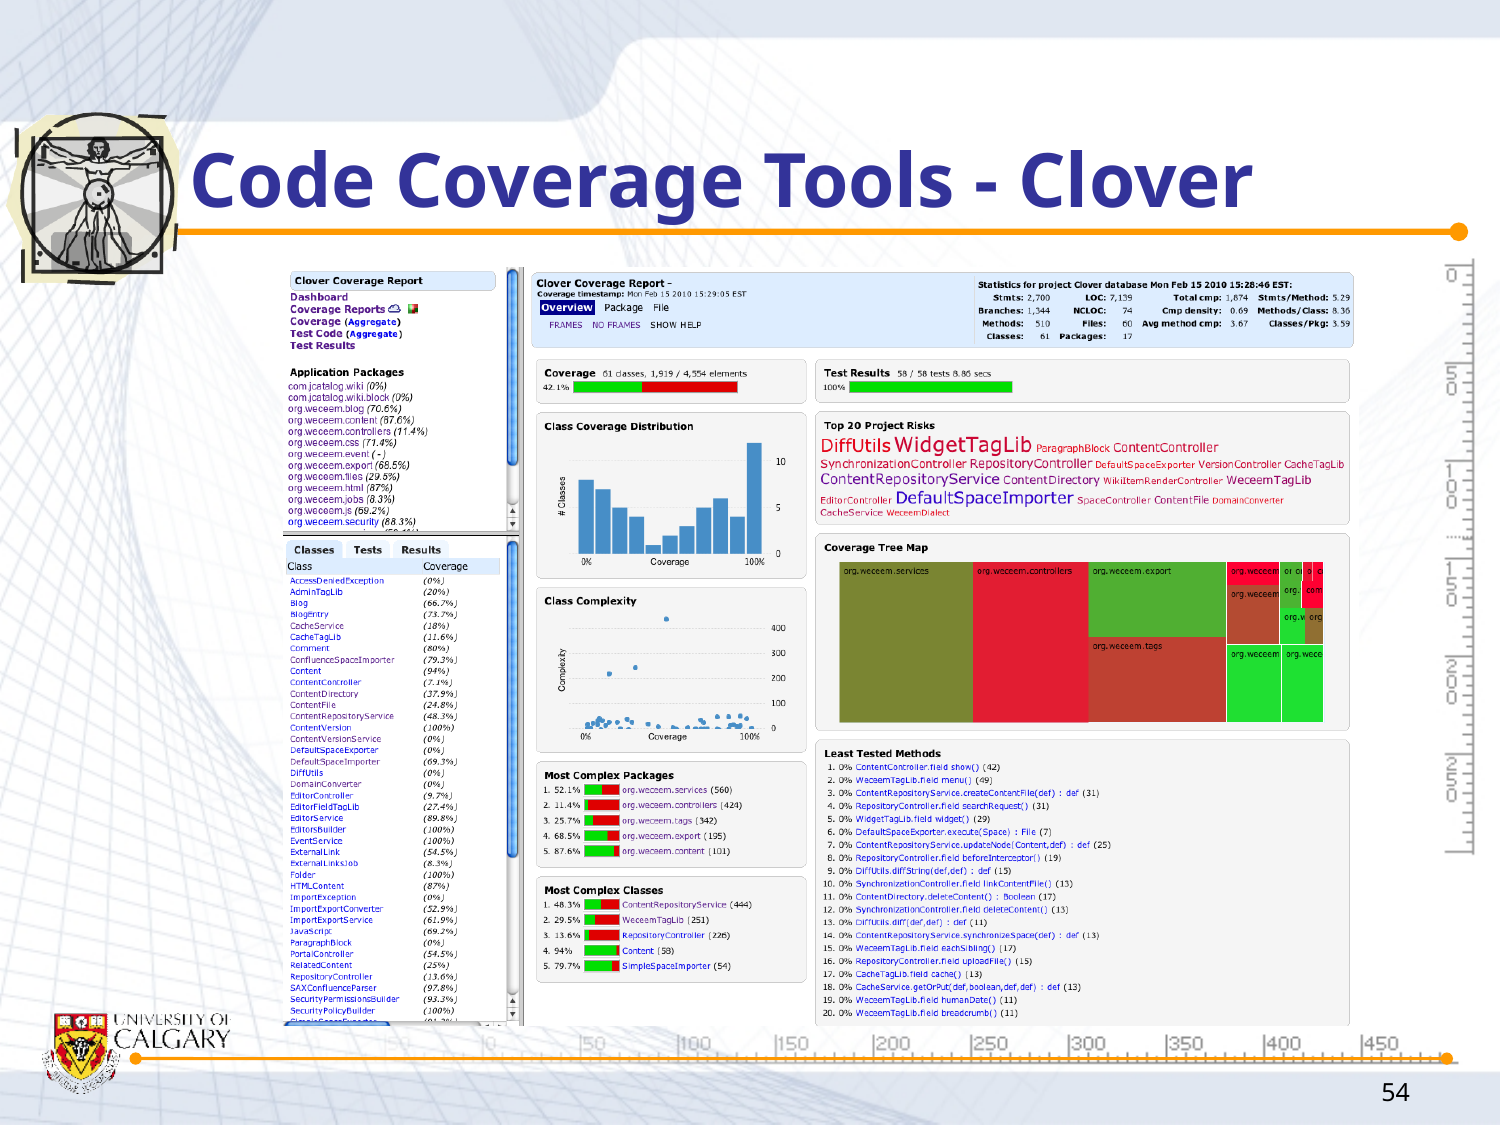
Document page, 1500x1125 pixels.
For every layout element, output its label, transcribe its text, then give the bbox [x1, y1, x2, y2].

slide_number 54 [1112, 1051, 1426, 1118]
title Code Coverage Tools - Clover [174, 42, 1468, 231]
picture [0, 0, 1500, 1125]
